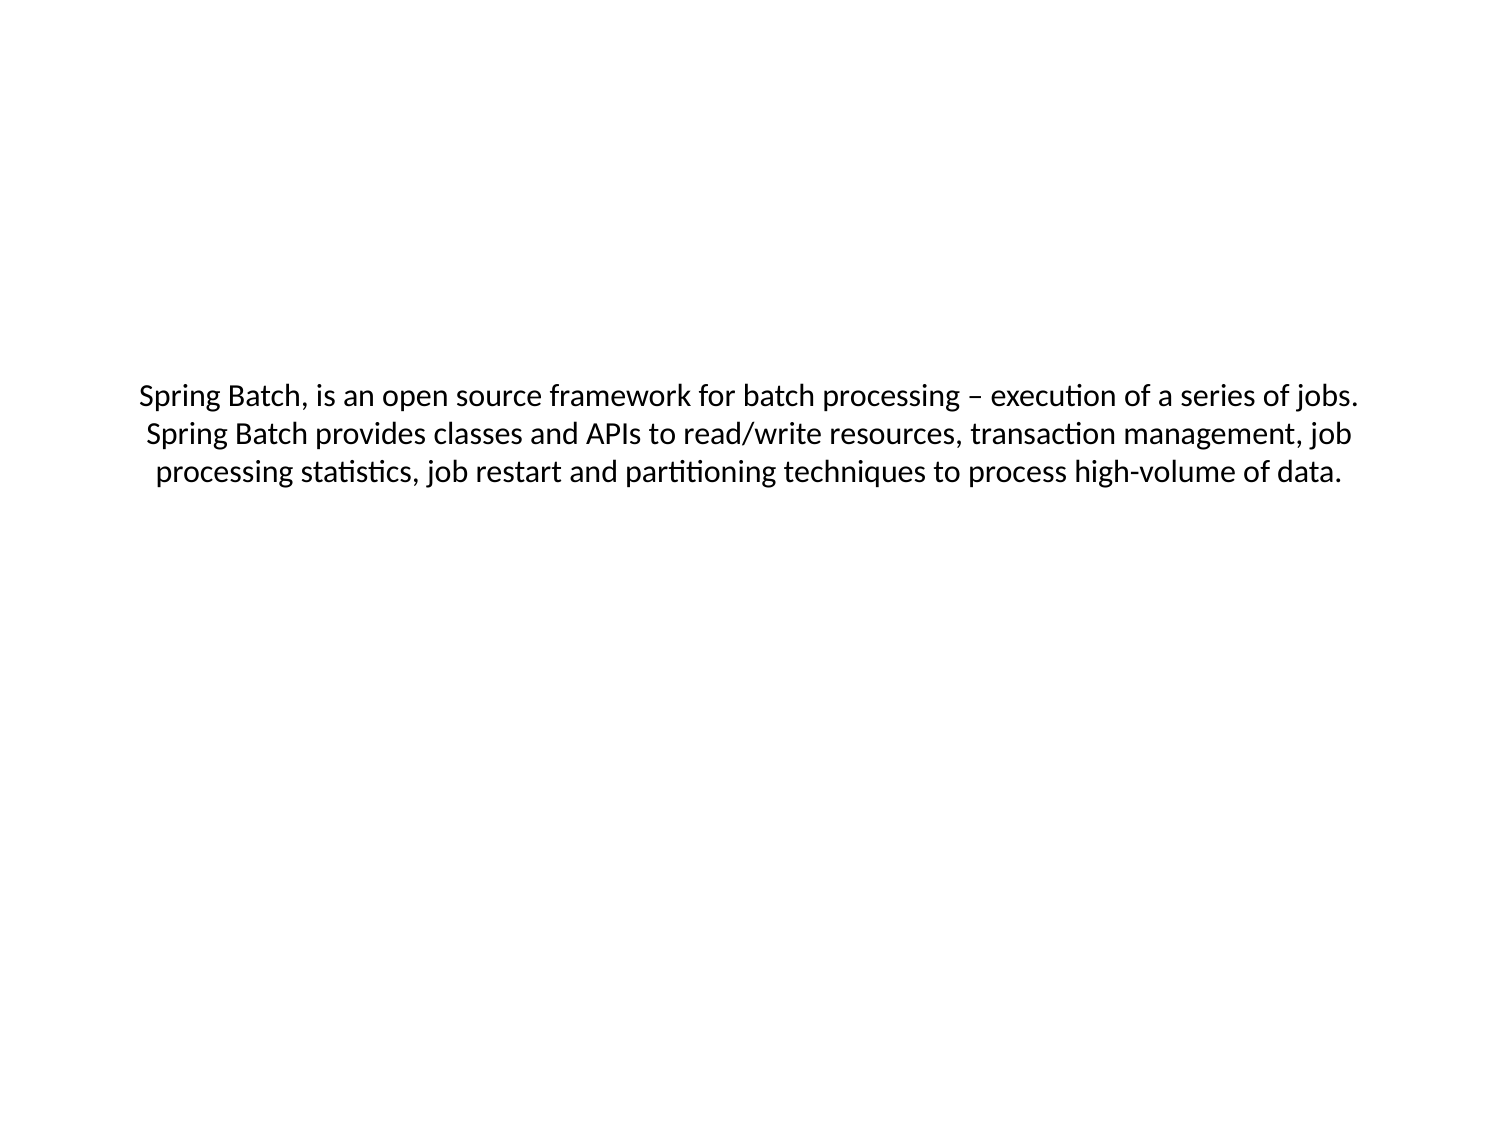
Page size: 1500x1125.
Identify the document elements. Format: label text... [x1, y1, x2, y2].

title Spring Batch, is an open source framework for batch processing – execution of a series of jobs. Spring Batch provides classes and APIs to read/write resources, transaction management, job processing statistics, job restart and partitioning techniques to process high-volume of data. [112, 349, 1388, 591]
